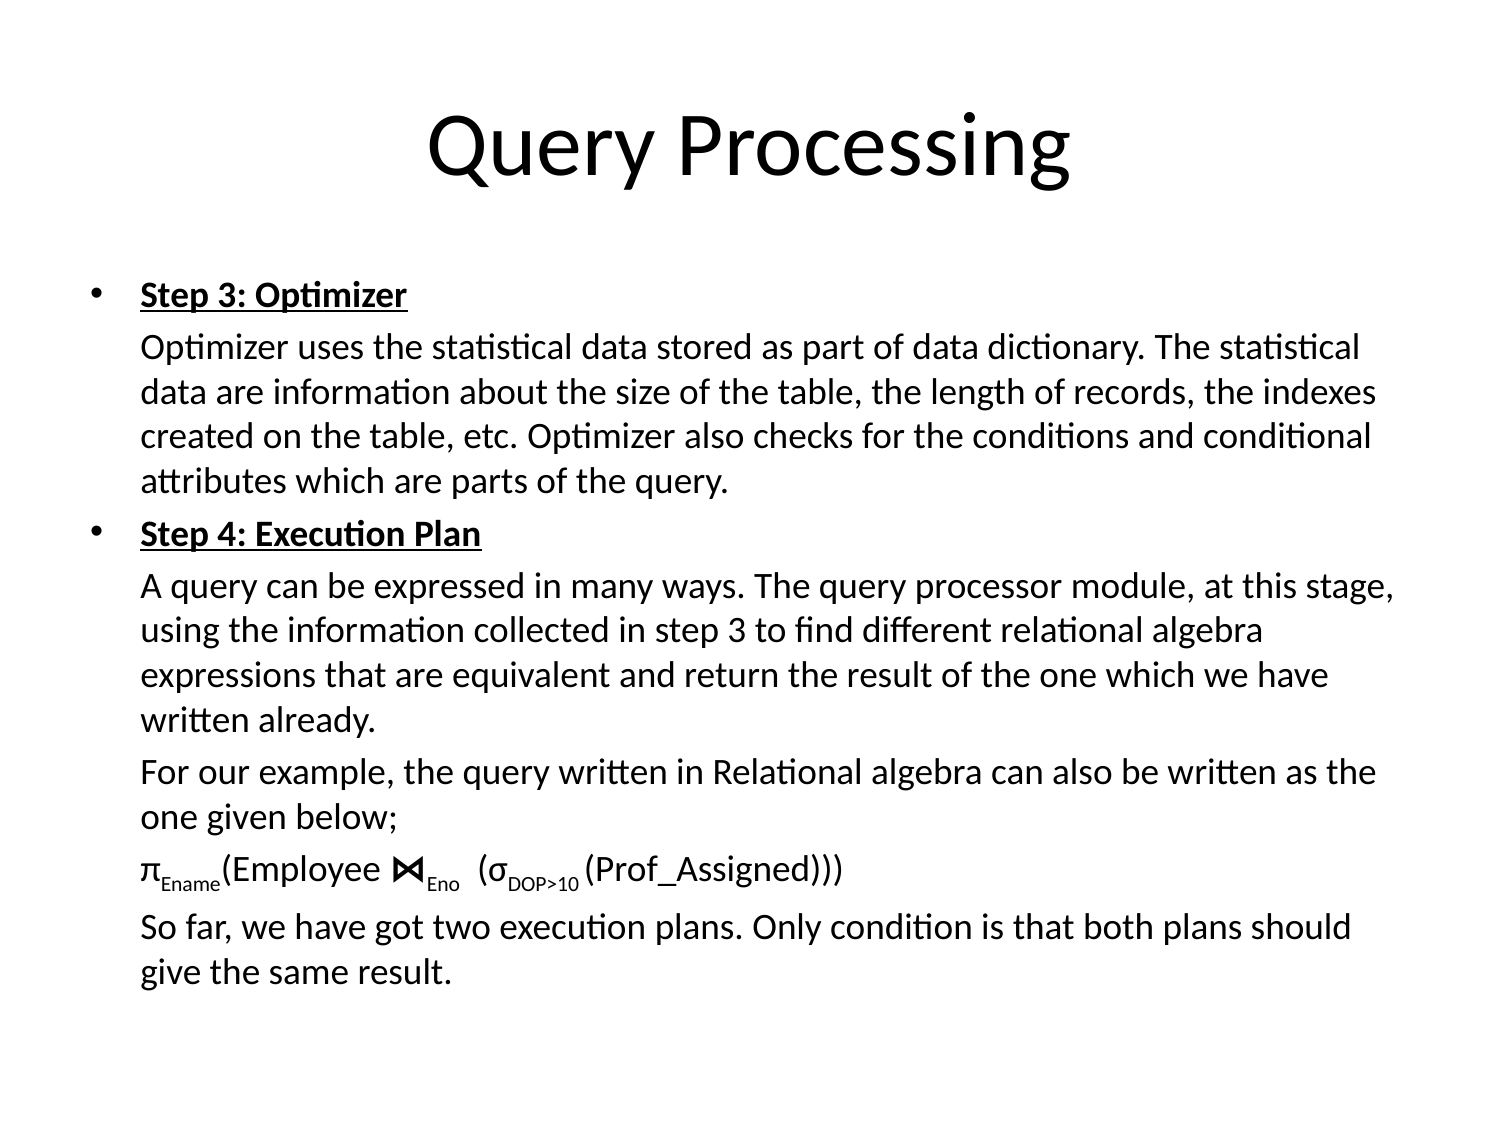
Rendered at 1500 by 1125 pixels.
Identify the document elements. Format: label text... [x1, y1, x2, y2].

list Step 3: Optimizer Optimizer uses the statistical data stored as part of data dictionary. The statistical data are information about the size of the table, the length of records, the indexes created on the table, etc. Optimizer also checks for the conditions and conditional attributes which are parts of the query. Step 4: Execution Plan A query can be expressed in many ways. The query processor module, at this stage, using the information collected in step 3 to find different relational algebra expressions that are equivalent and return the result of the one which we have written already. For our example, the query written in Relational algebra can also be written as the one given below; πEname(Employee ⋈Eno (σDOP>10 (Prof_Assigned))) So far, we have got two execution plans. Only condition is that both plans should give the same result. [75, 262, 1425, 1005]
title Query Processing [75, 45, 1425, 233]
